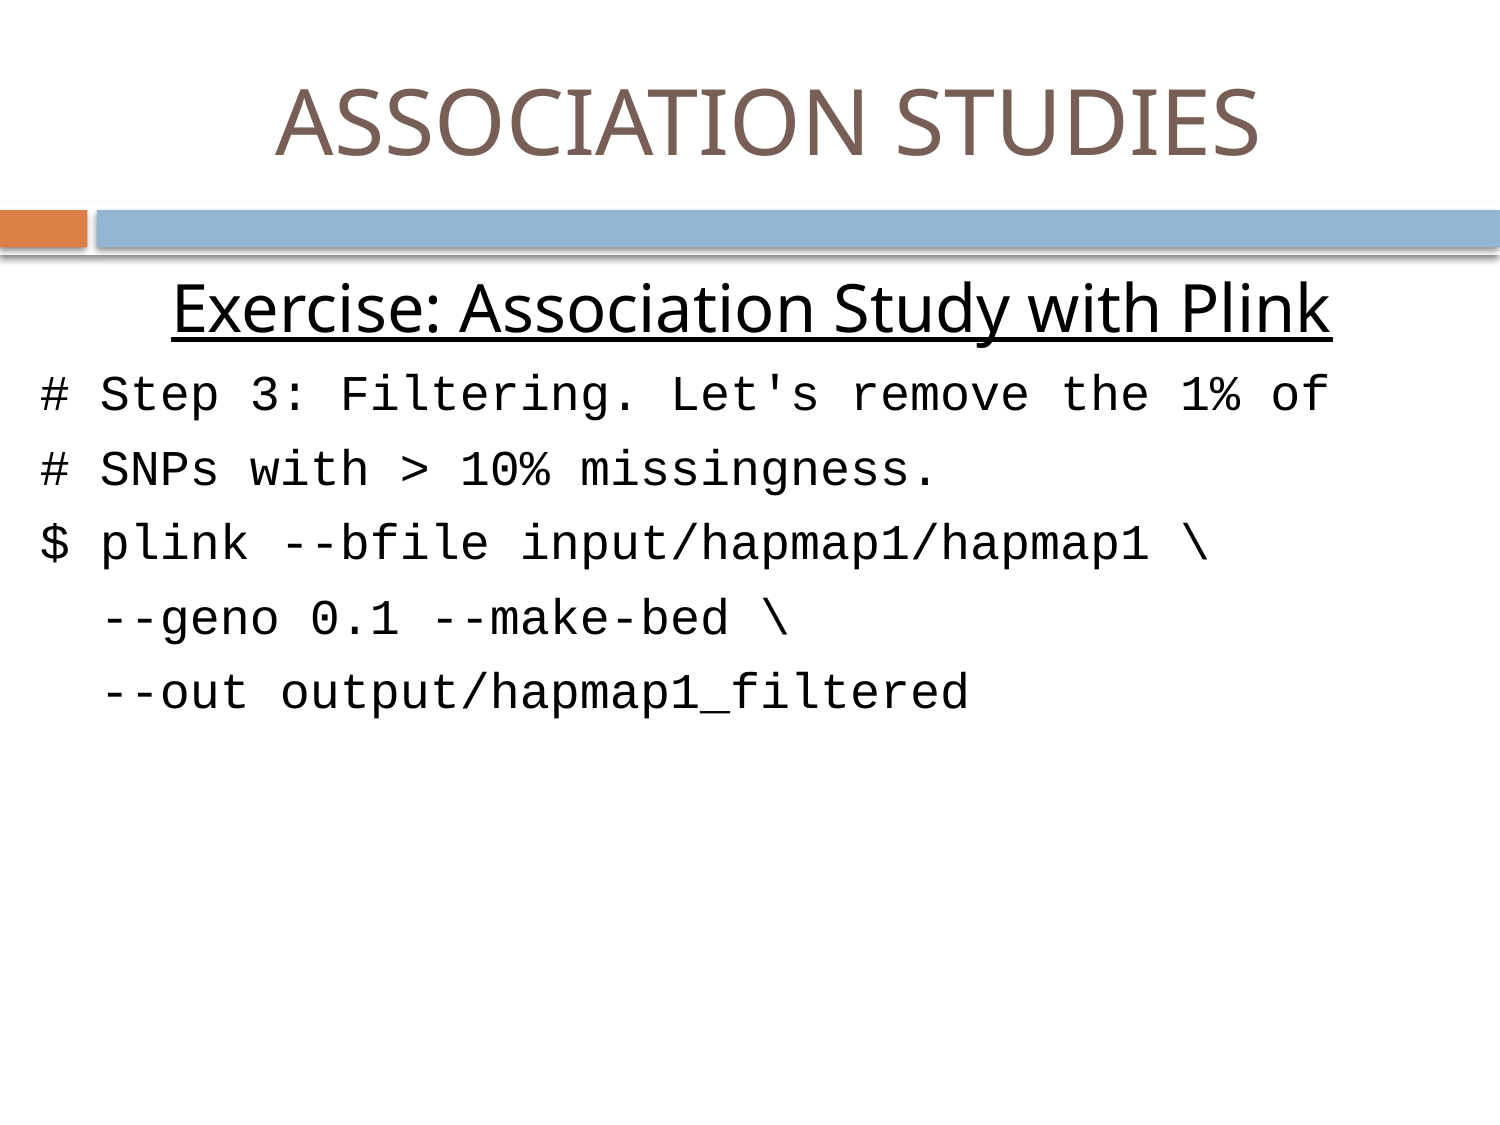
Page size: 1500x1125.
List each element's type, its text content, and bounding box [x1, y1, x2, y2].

title ASSOCIATION STUDIES [100, 37, 1438, 200]
list Exercise: Association Study with Plink # Step 3: Filtering. Let's remove the 1% of # SNPs with > 10% missingness. $ plink --bfile input/hapmap1/hapmap1 \ --geno 0.1 --make-bed \ --out output/hapmap1_filtered [24, 258, 1480, 1105]
